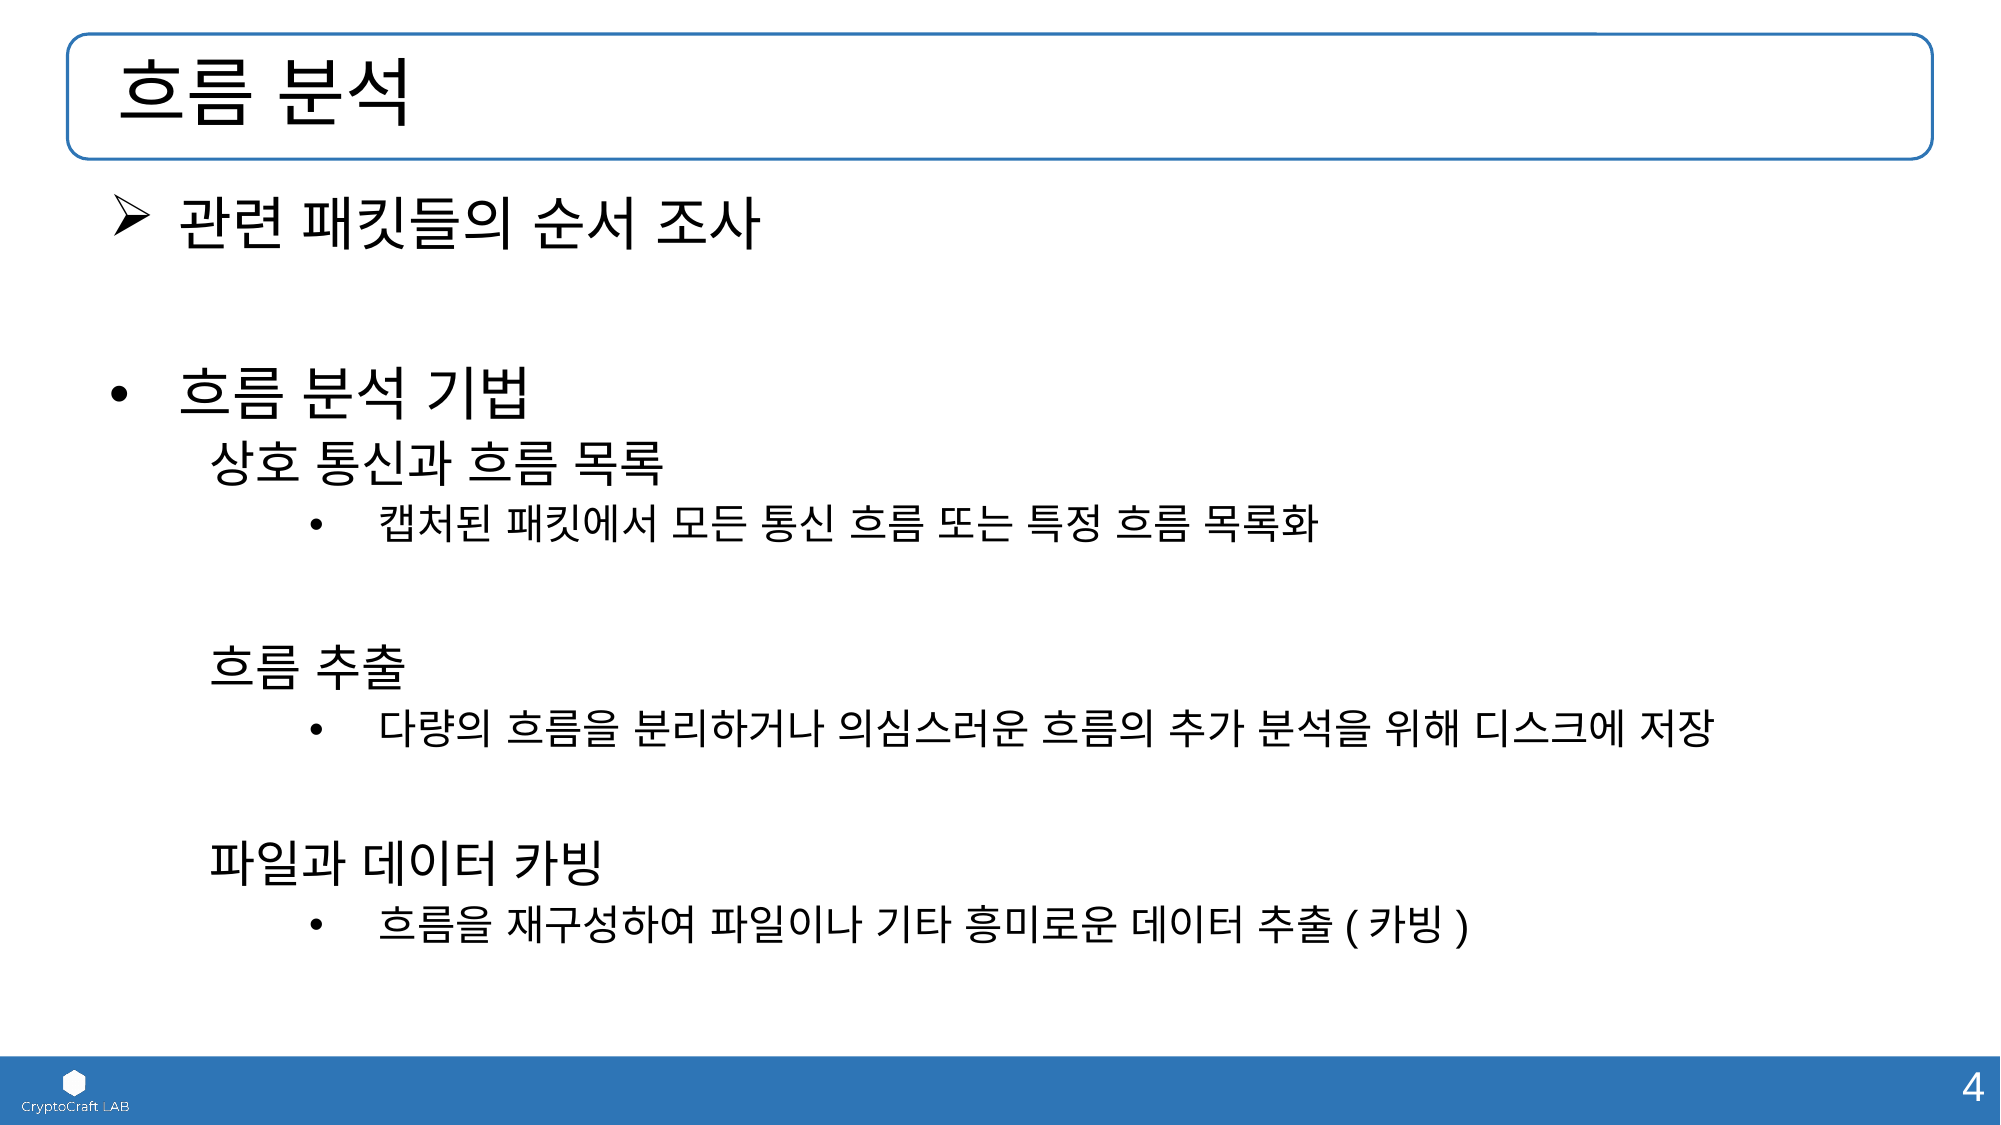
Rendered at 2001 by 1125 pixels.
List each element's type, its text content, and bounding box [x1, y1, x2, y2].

title 흐름 분석 [67, 34, 1933, 160]
picture [13, 1061, 138, 1123]
list 관련 패킷들의 순서 조사 흐름 분석 기법 상호 통신과 흐름 목록 캡처된 패킷에서 모든 통신 흐름 또는 특정 흐름 목록화 흐름 추출 다량의 흐름을 분리하거나 의심스러운 흐름의 추가 분석을 위해 디스크에 저장 파일과 데이터 카빙 흐름을 재구성하여 파일이나 기타 흥미로운 데이터 추출(카빙) [67, 189, 1933, 1019]
